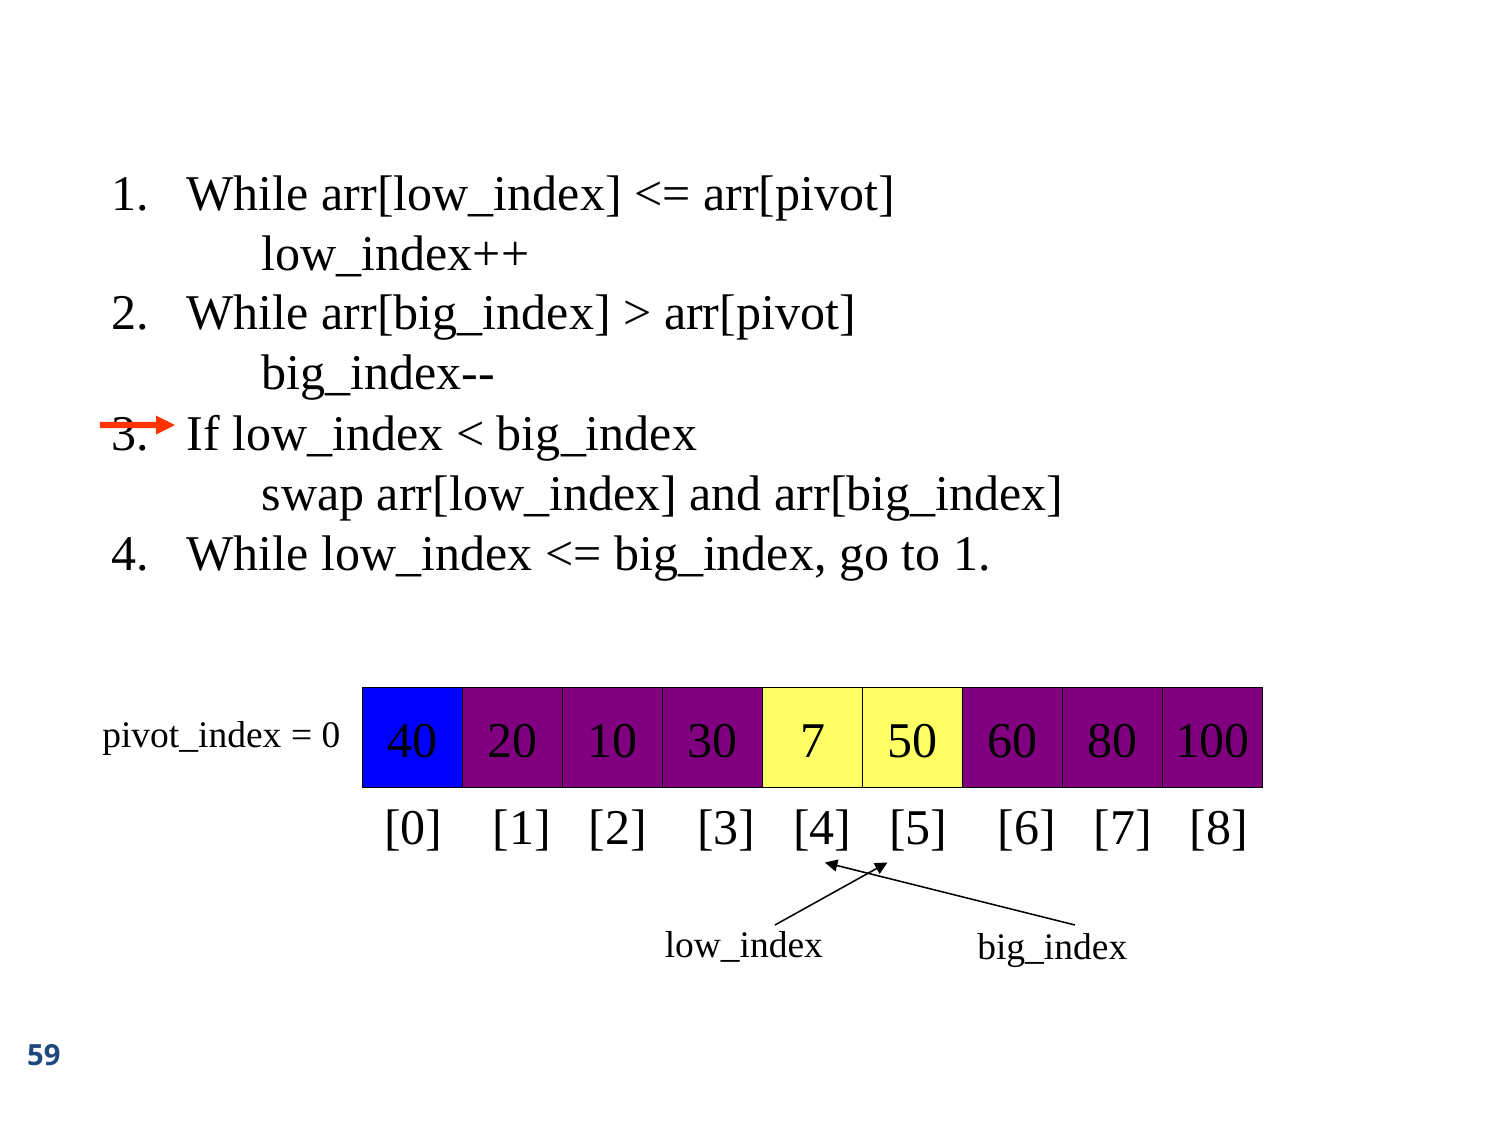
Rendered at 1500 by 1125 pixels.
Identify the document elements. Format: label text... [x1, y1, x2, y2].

text_box pivot_index = 0 [87, 702, 356, 762]
text_box [99, 418, 175, 432]
text_box big_index [962, 914, 1313, 975]
text_box While arr[low_index] <= arr[pivot] low_index++ While arr[big_index] > arr[pivot] big_index-- If low_index < big_index swap arr[low_index] and arr[big_index] While low_index <= big_index, go to 1. [96, 152, 1229, 768]
text_box 20 [462, 687, 562, 787]
text_box 80 [1062, 687, 1162, 787]
text_box 7 [762, 687, 862, 787]
text_box 100 [1162, 687, 1263, 787]
text_box [825, 859, 868, 873]
text_box 50 [862, 687, 962, 787]
text_box [774, 862, 888, 926]
text_box [0] [1] [2] [3] [4] [5] [6] [7] [8] [369, 787, 1263, 863]
text_box 60 [962, 687, 1062, 787]
text_box 40 [362, 687, 462, 788]
text_box 30 [662, 687, 762, 787]
slide_number 59 [0, 1025, 88, 1088]
text_box 10 [562, 687, 662, 787]
text_box low_index [650, 912, 1026, 973]
